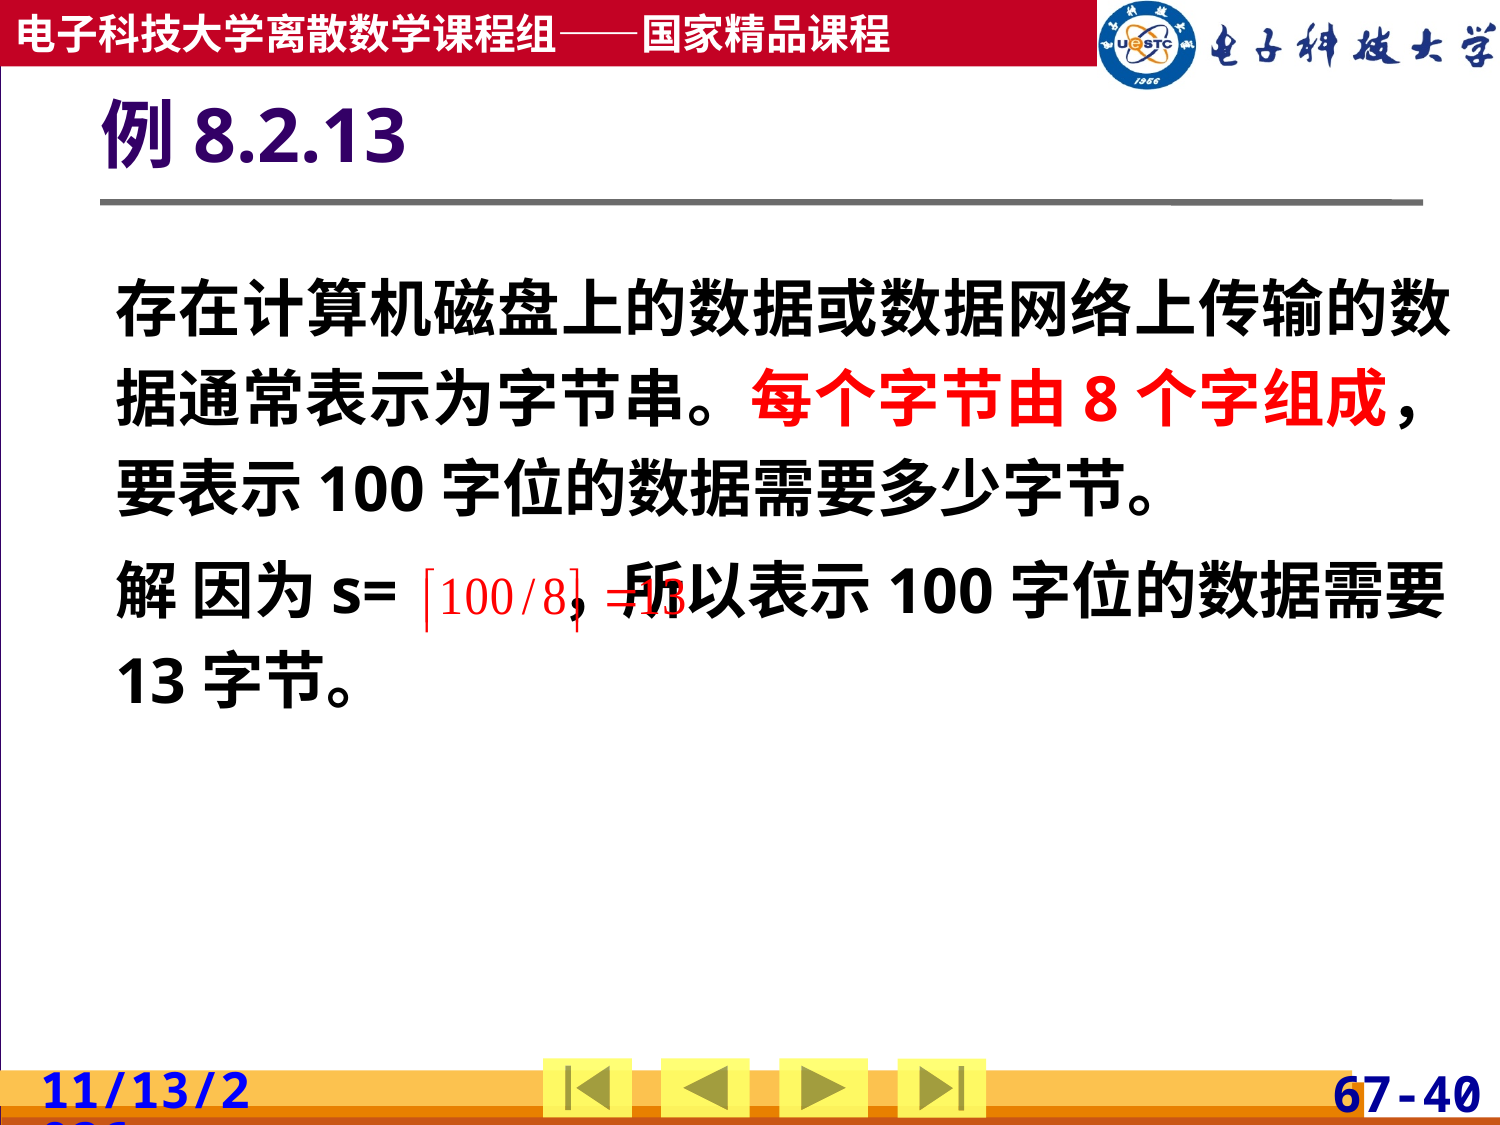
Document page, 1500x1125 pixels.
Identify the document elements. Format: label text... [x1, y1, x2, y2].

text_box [412, 557, 693, 643]
picture [1097, 1, 1500, 91]
title 例8.2.13 [100, 90, 1424, 187]
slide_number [34, 1057, 284, 1119]
list 存在计算机磁盘上的数据或数据网络上传输的数据通常表示为字节串。每个字节由8个字组成，要表示100字位的数据需要多少字节。 解 因为s= ，所以表示100字位的数据需要13字节。 [100, 246, 1467, 794]
